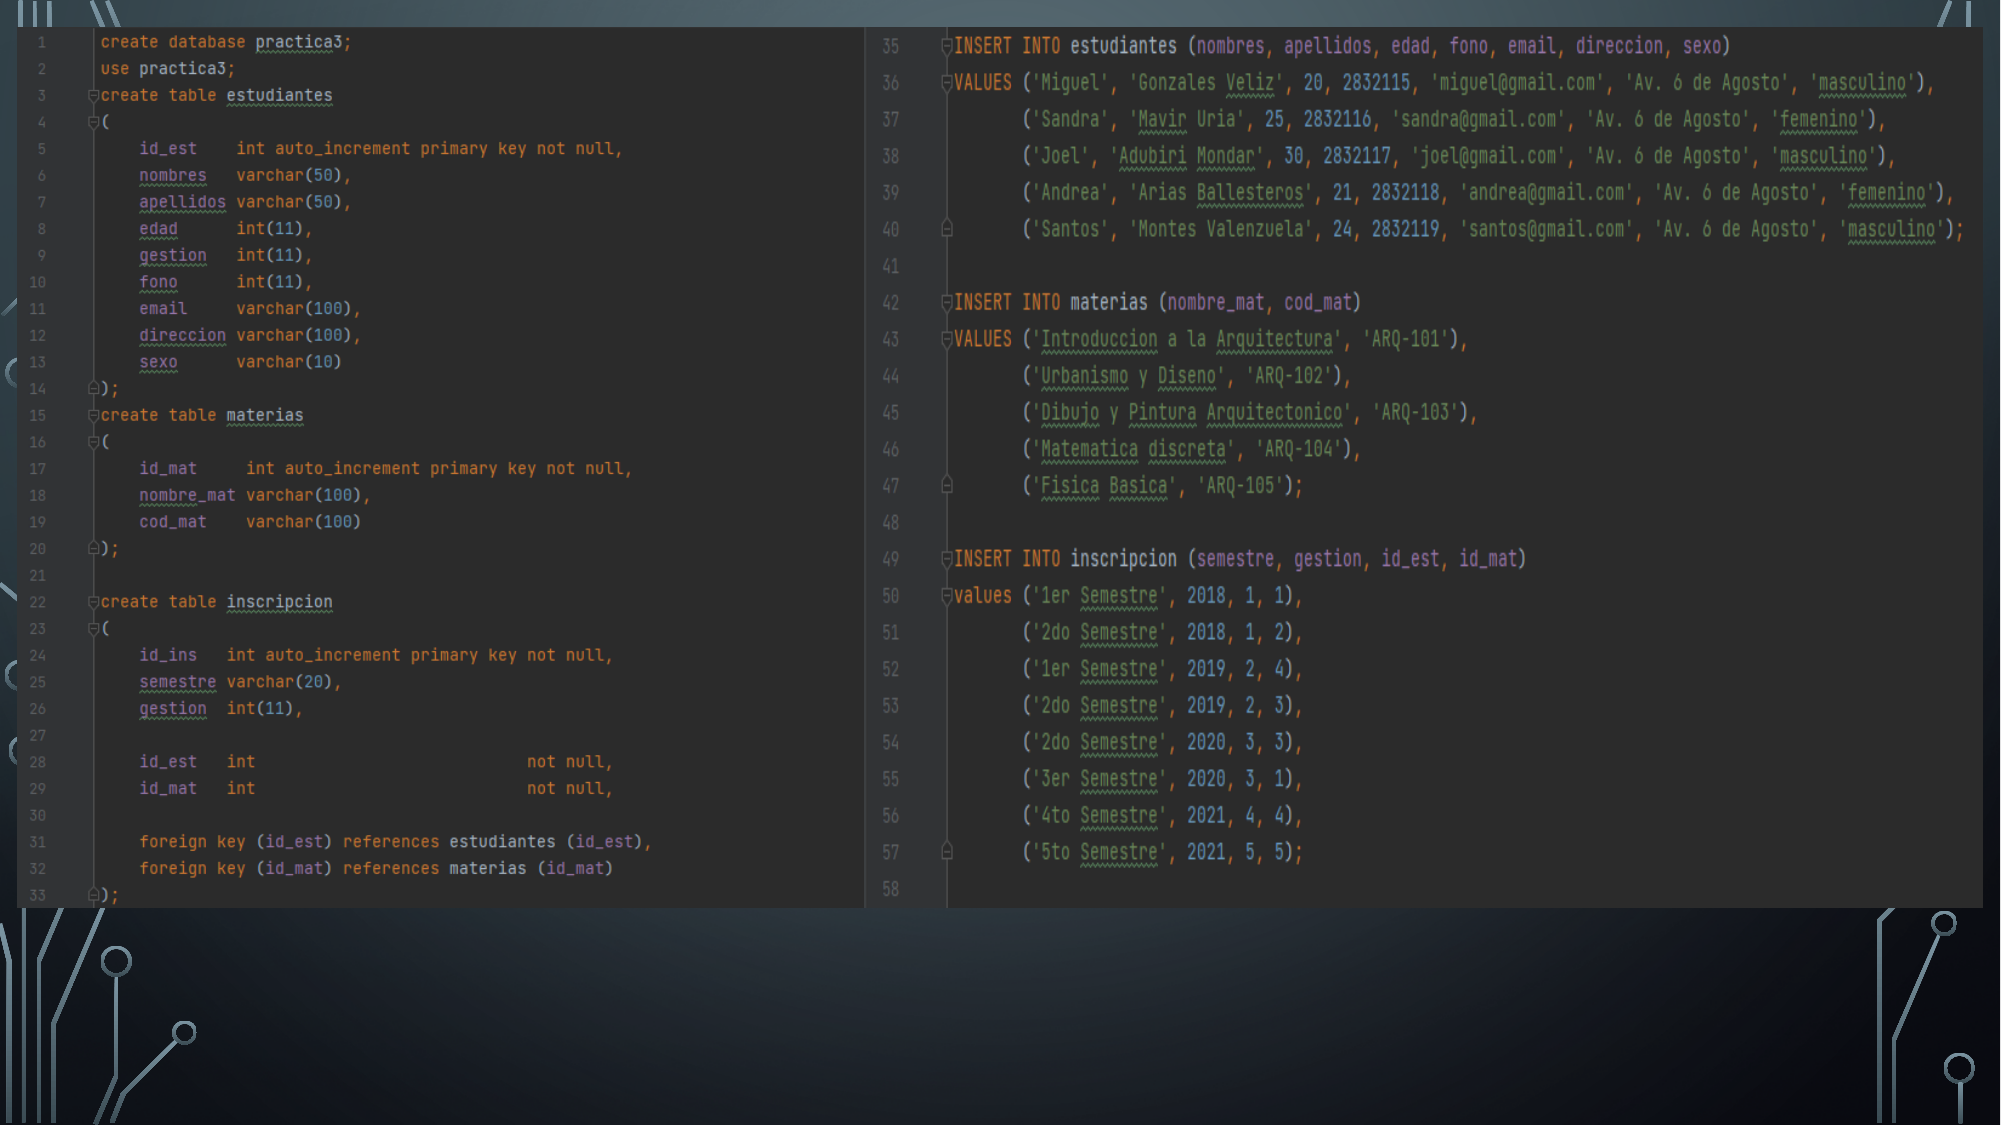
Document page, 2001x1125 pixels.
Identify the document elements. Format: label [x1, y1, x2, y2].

list [17, 27, 864, 908]
picture [864, 27, 1983, 908]
